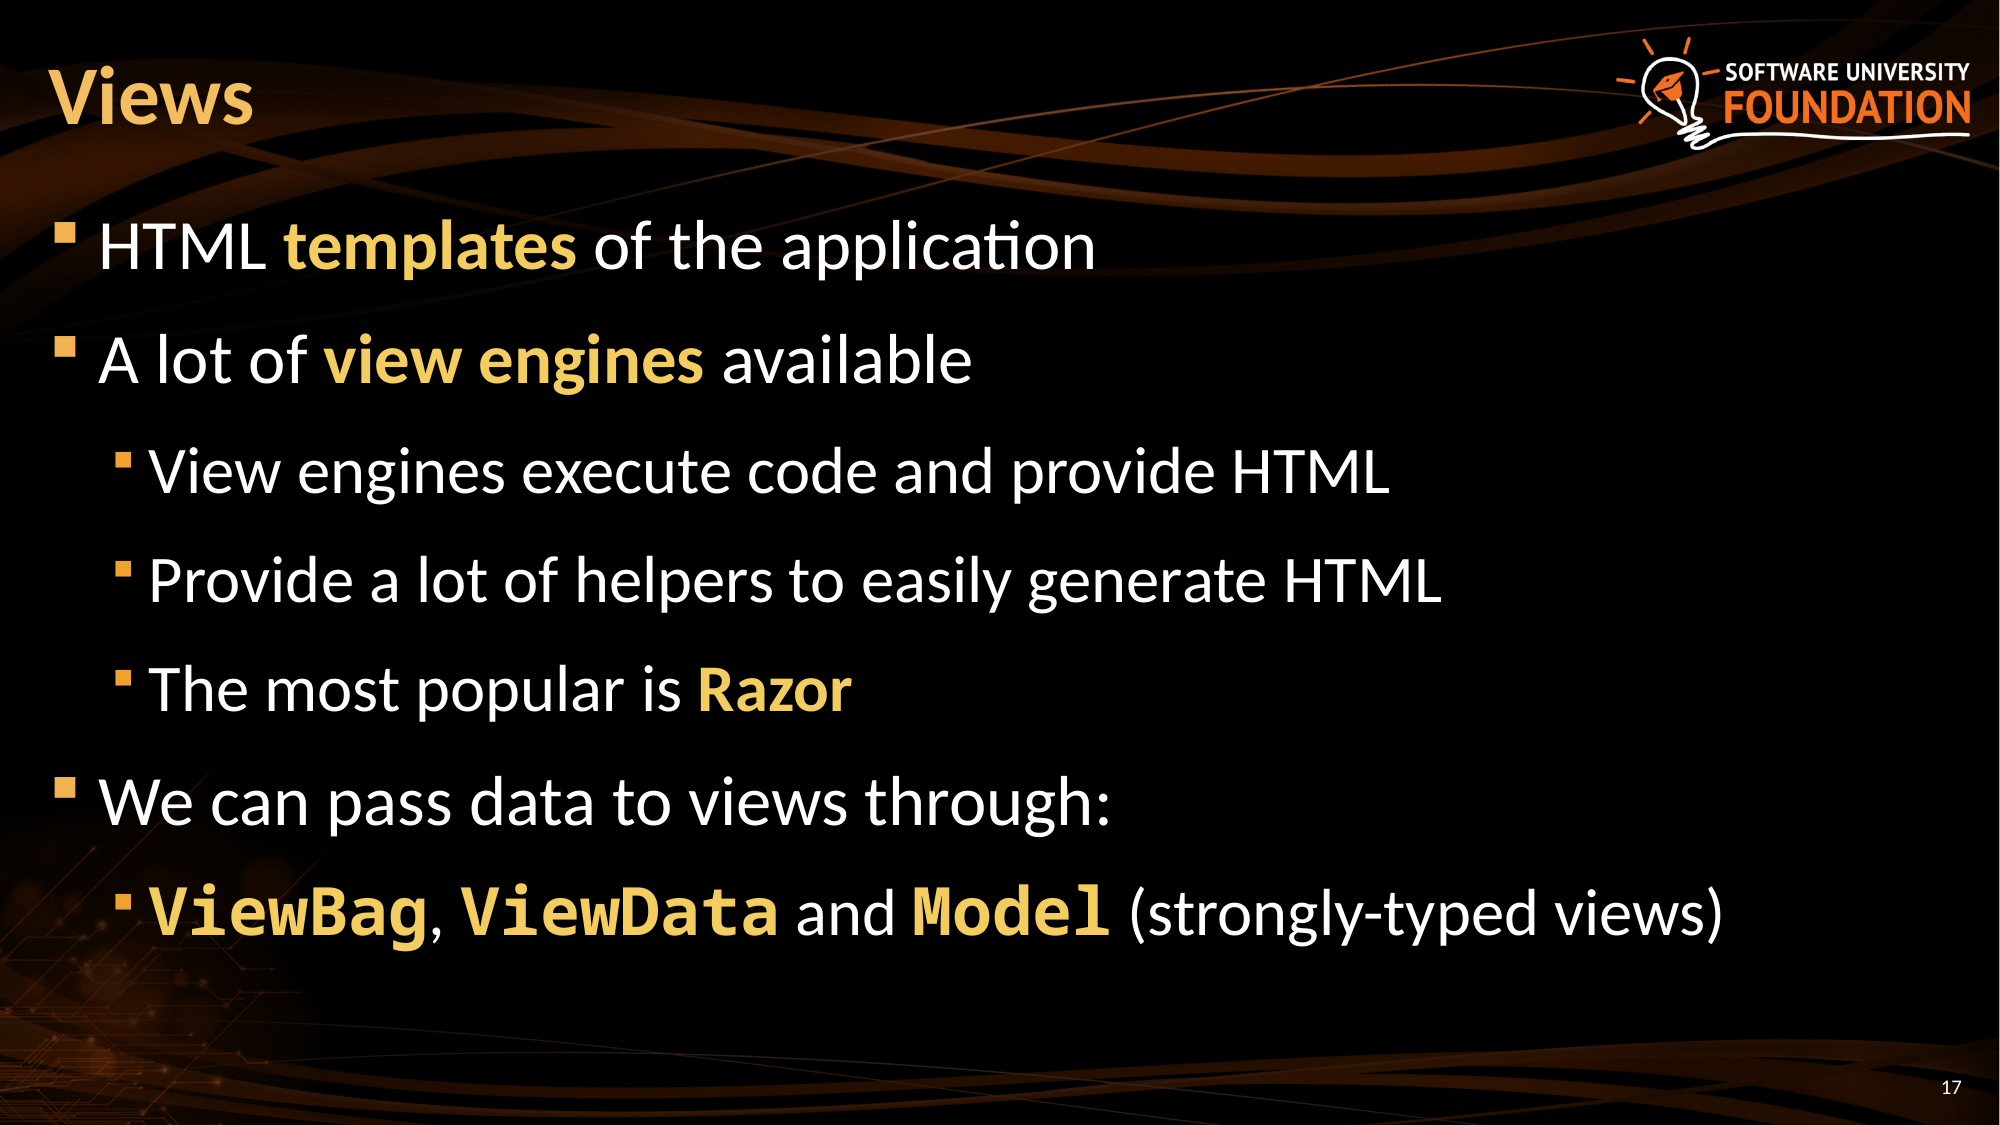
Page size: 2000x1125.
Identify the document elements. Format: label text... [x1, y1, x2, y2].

title Views [30, 6, 1602, 189]
picture [0, 0, 2000, 1125]
list HTML templates of the application A lot of view engines available View engines execute code and provide HTML Provide a lot of helpers to easily generate HTML The most popular is Razor We can pass data to views through: ViewBag, ViewData and Model (strongly-typed views) [31, 188, 1968, 1103]
